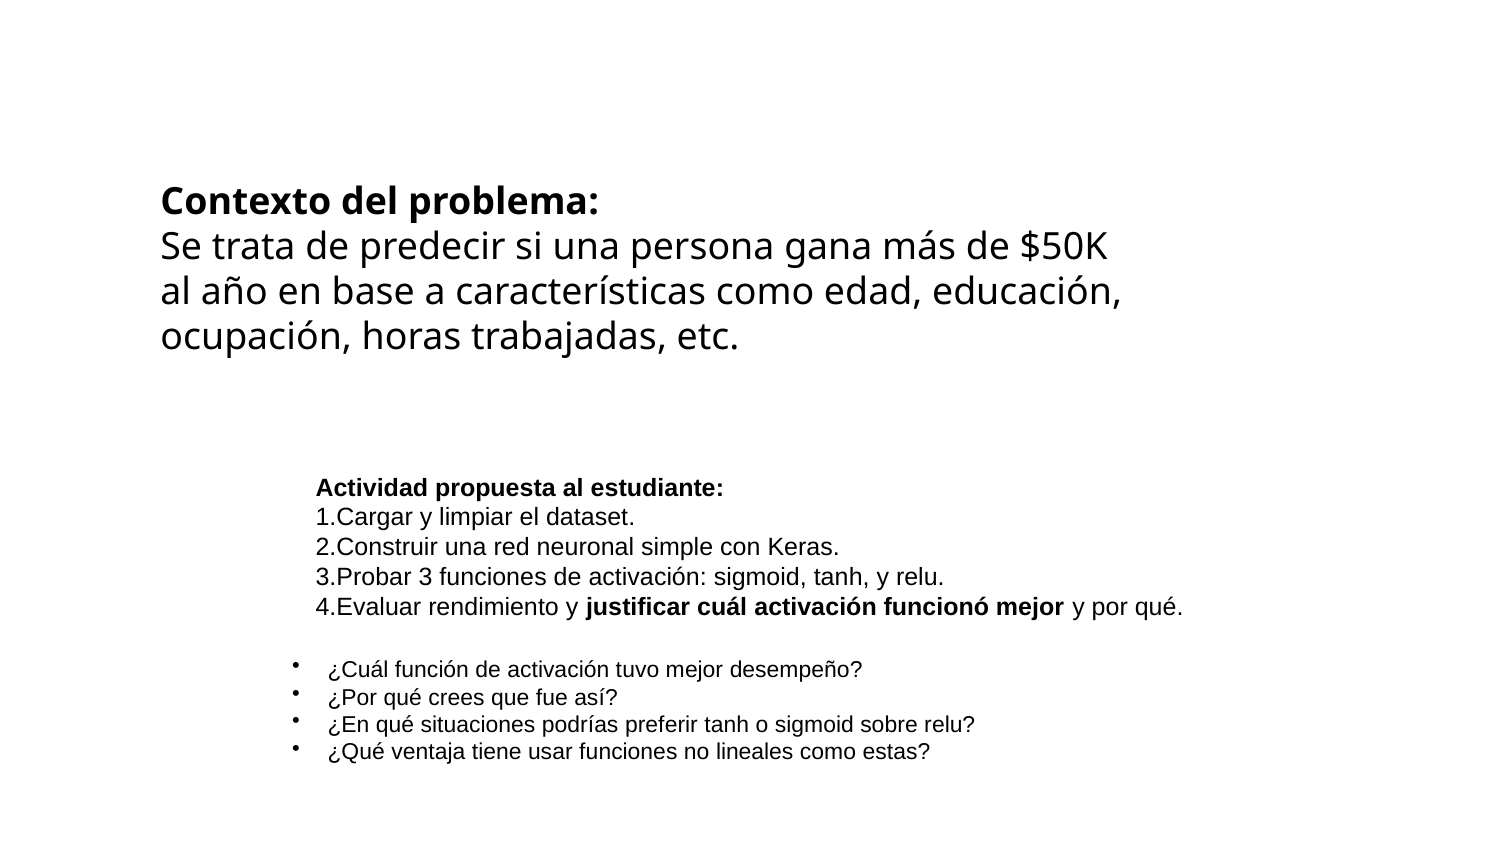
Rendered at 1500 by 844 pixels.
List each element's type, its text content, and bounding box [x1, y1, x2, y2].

text_box Contexto del problema: Se trata de predecir si una persona gana más de $50K al año en base a características como edad, educación, ocupación, horas trabajadas, etc. [145, 169, 1150, 365]
text_box Actividad propuesta al estudiante: Cargar y limpiar el dataset. Construir una red neuronal simple con Keras. Probar 3 funciones de activación: sigmoid, tanh, y relu. Evaluar rendimiento y justificar cuál activación funcionó mejor y por qué. [300, 463, 1200, 674]
text_box ¿Cuál función de activación tuvo mejor desempeño? ¿Por qué crees que fue así? ¿En qué situaciones podrías preferir tanh o sigmoid sobre relu? ¿Qué ventaja tiene usar funciones no lineales como estas? [162, 647, 992, 772]
